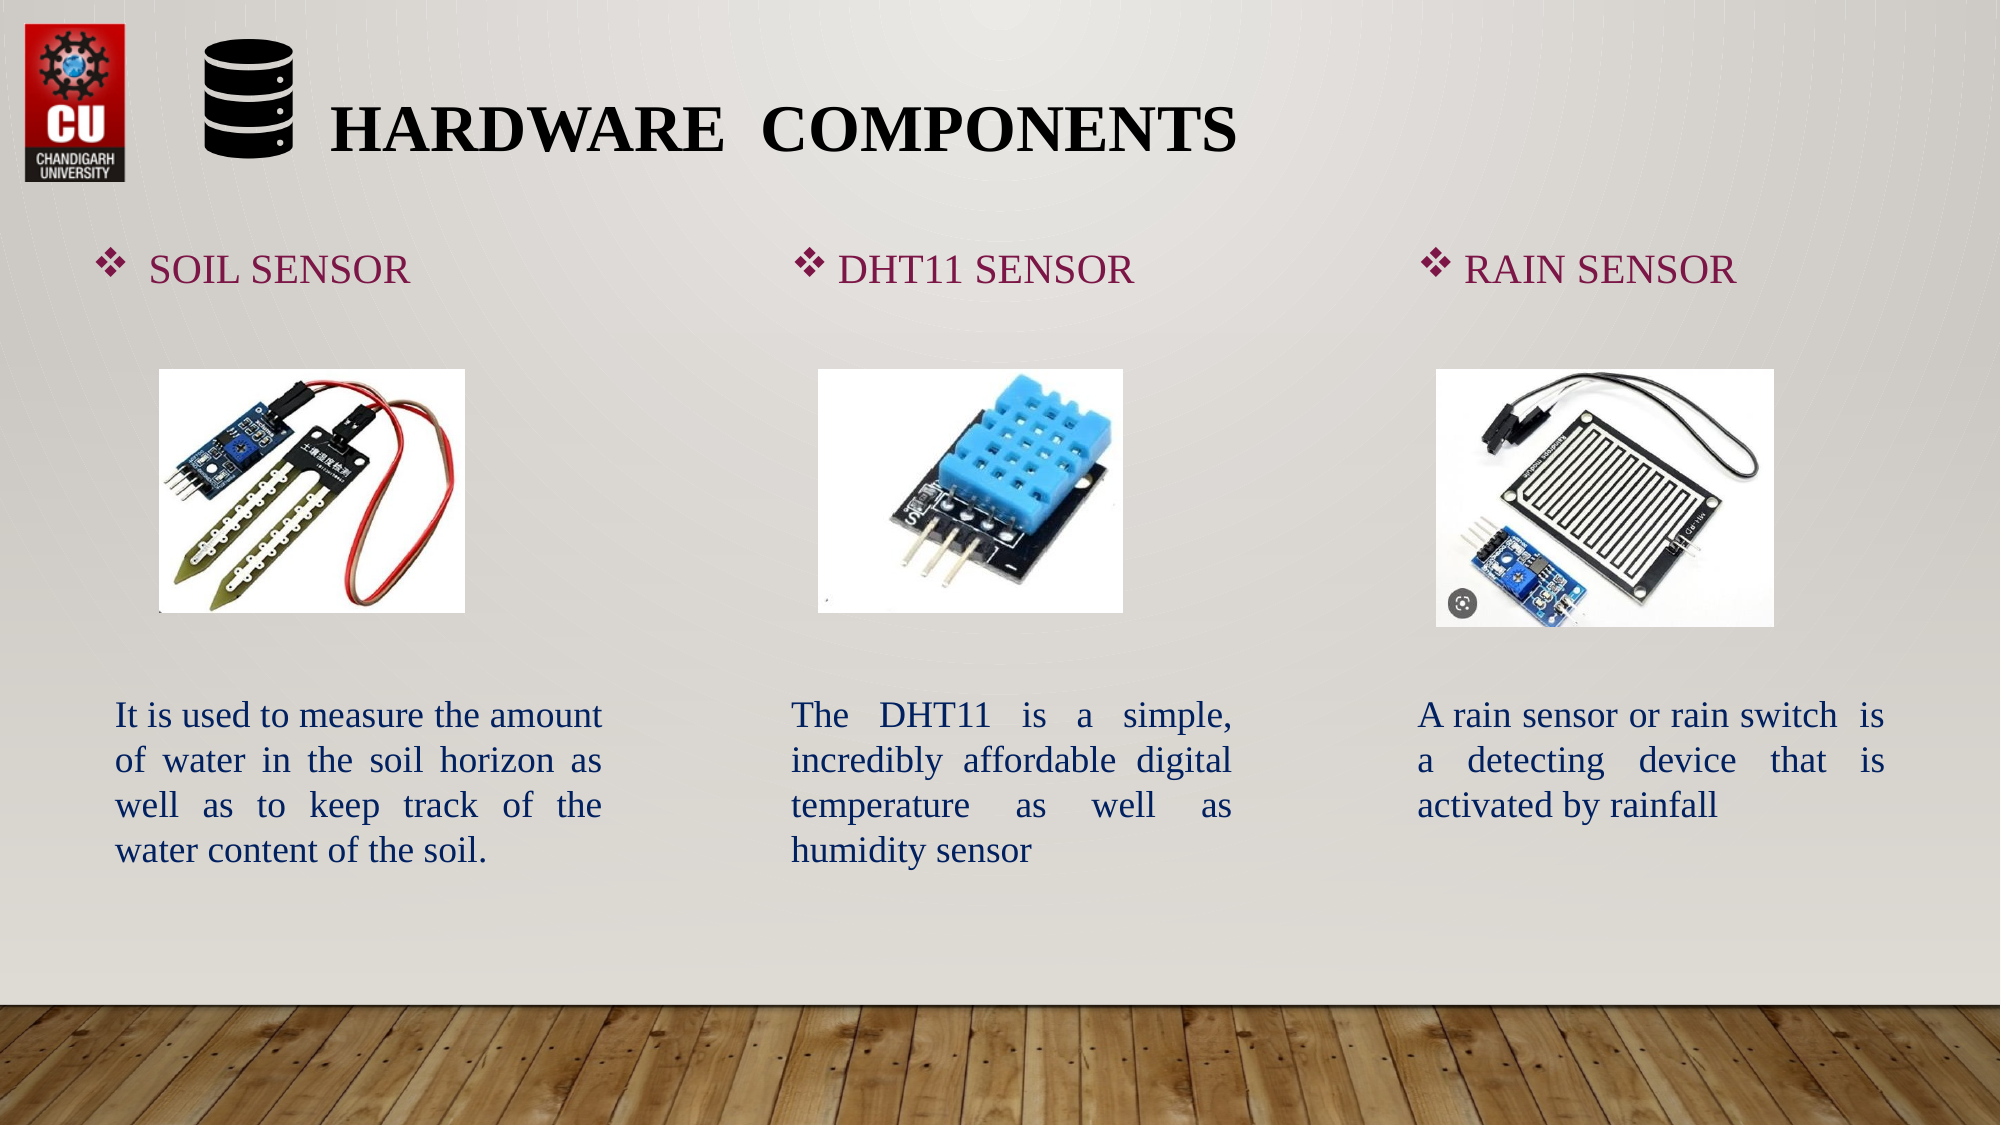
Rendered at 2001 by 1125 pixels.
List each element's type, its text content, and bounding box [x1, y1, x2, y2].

text_box SOIL SENSOR [77, 234, 618, 300]
picture [817, 369, 1123, 613]
text_box The DHT11 is a simple, incredibly affordable digital temperature as well as humidity sensor [776, 682, 1248, 878]
text_box RAIN SENSOR [1402, 234, 1943, 300]
text_box HARDWARE COMPONENTS [325, 77, 1321, 173]
text_box It is used to measure the amount of water in the soil horizon as well as to keep track of the water content of the soil. [99, 682, 618, 878]
picture [159, 369, 465, 613]
picture [173, 23, 325, 174]
text_box DHT11 SENSOR [776, 234, 1299, 300]
picture [1436, 369, 1774, 627]
text_box A rain sensor or rain switch is a detecting device that is activated by rainfall [1402, 682, 1900, 833]
picture [24, 23, 127, 182]
picture [0, 1005, 2000, 1125]
